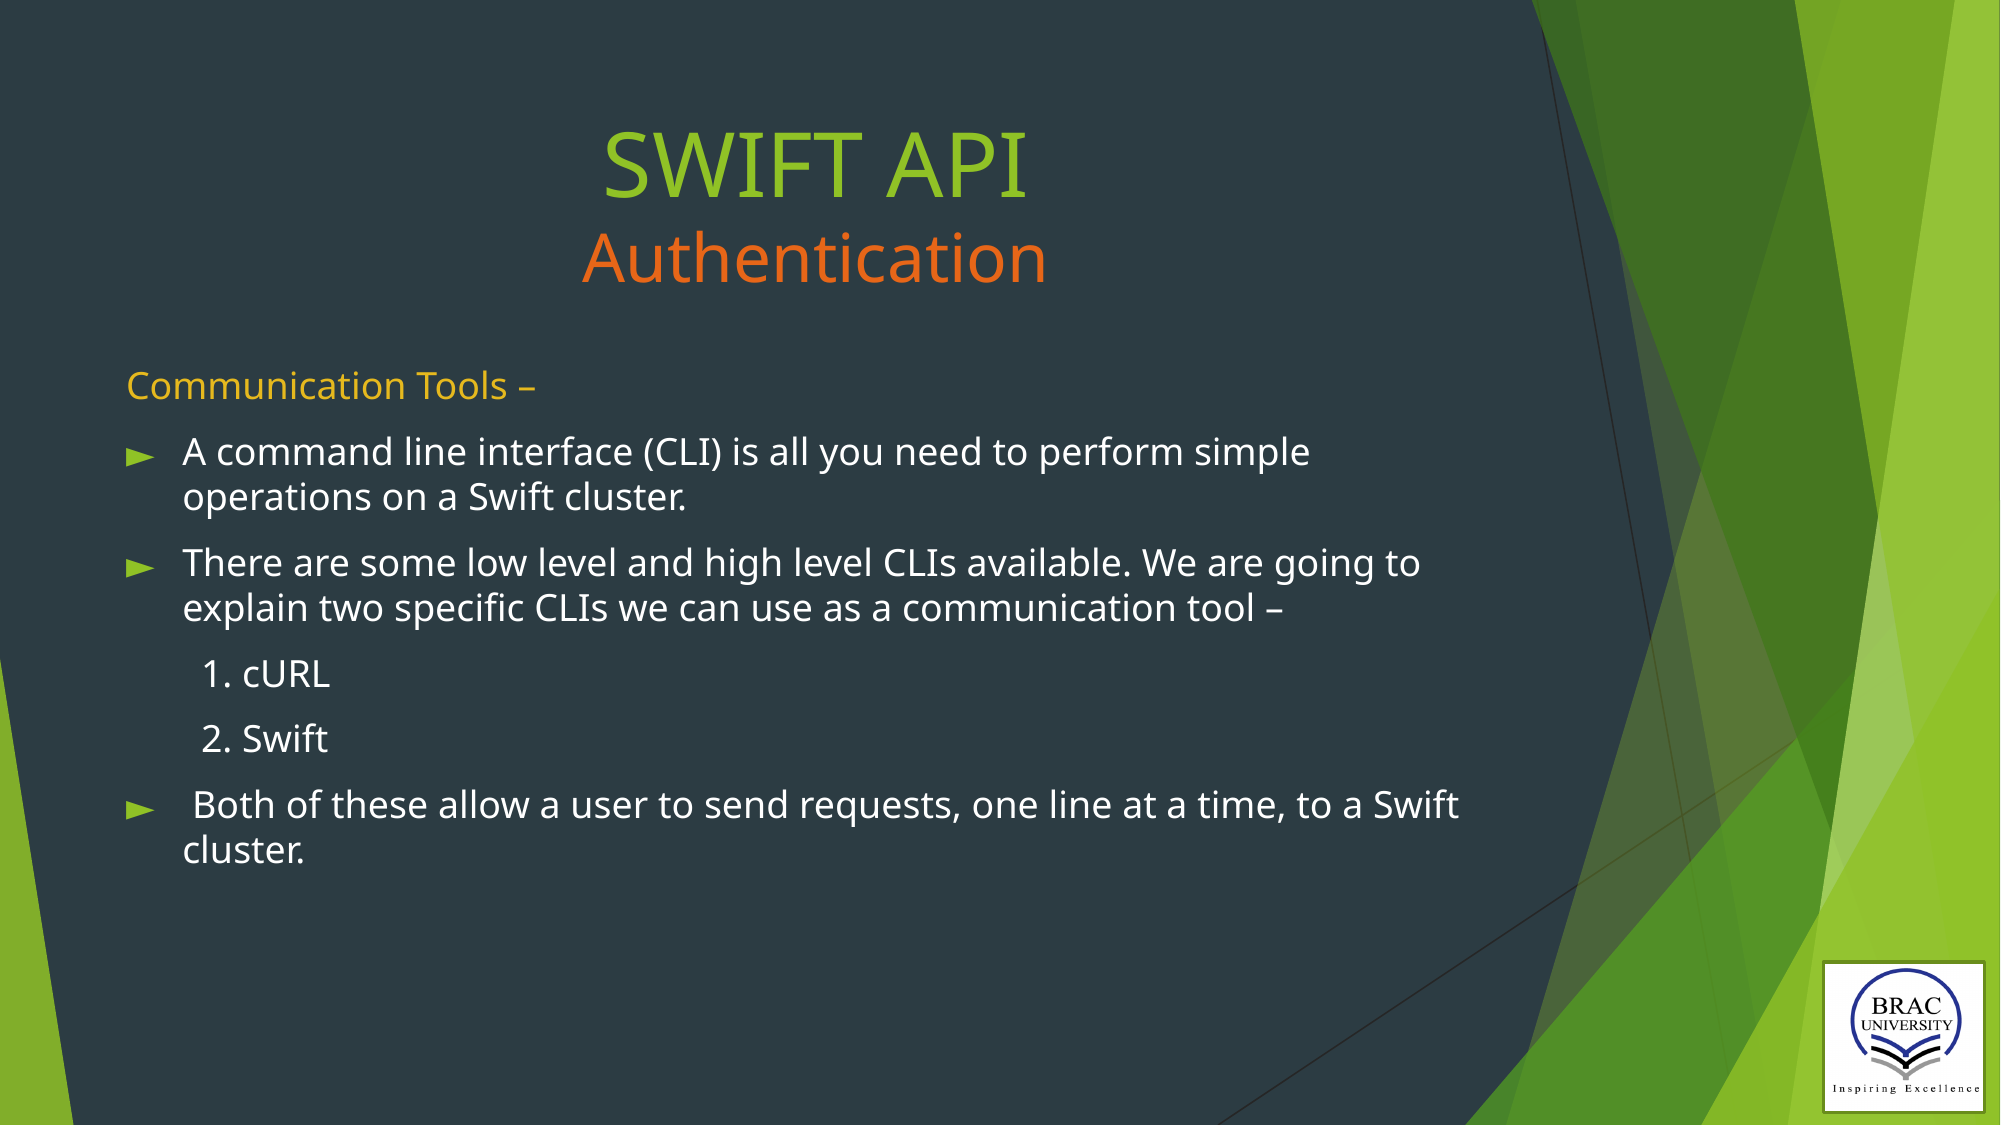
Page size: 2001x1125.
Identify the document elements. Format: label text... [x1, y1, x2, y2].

list Communication Tools – A command line interface (CLI) is all you need to perform simple operations on a Swift cluster. There are some low level and high level CLIs available. We are going to explain two specific CLIs we can use as a communication tool – 1. cURL 2. Swift Both of these allow a user to send requests, one line at a time, to a Swift cluster. [111, 354, 1522, 992]
title SWIFT API Authentication [111, 99, 1522, 317]
picture [1825, 964, 1983, 1111]
